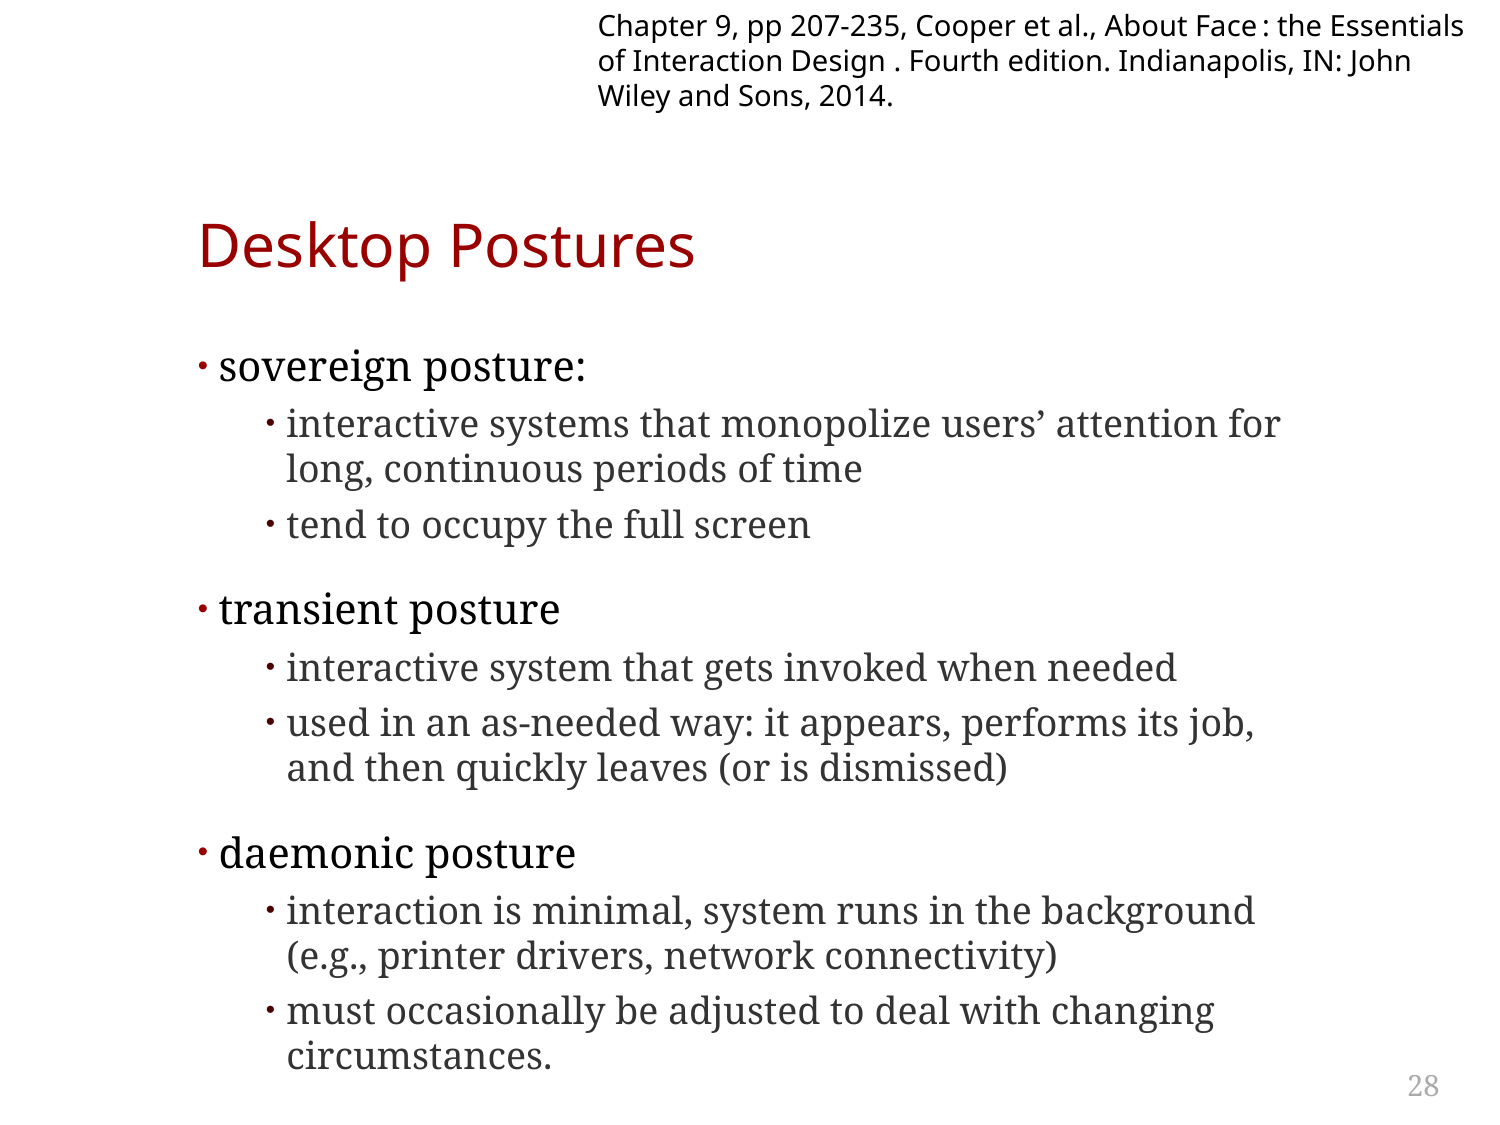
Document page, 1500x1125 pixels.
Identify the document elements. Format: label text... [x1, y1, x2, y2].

text_box Chapter 9, pp 207-235, Cooper et al., About Face : the Essentials of Interaction Design . Fourth edition. Indianapolis, IN: John Wiley and Sons, 2014. [582, 0, 1500, 120]
title Desktop Postures [190, 203, 1310, 337]
list sovereign posture: interactive systems that monopolize users’ attention for long, continuous periods of time tend to occupy the full screen transient posture interactive system that gets invoked when needed used in an as-needed way: it appears, performs its job, and then quickly leaves (or is dismissed) daemonic posture interaction is minimal, system runs in the background (e.g., printer drivers, network connectivity) must occasionally be adjusted to deal with changing circumstances. [190, 337, 1310, 1125]
slide_number 28 [1349, 1050, 1498, 1125]
